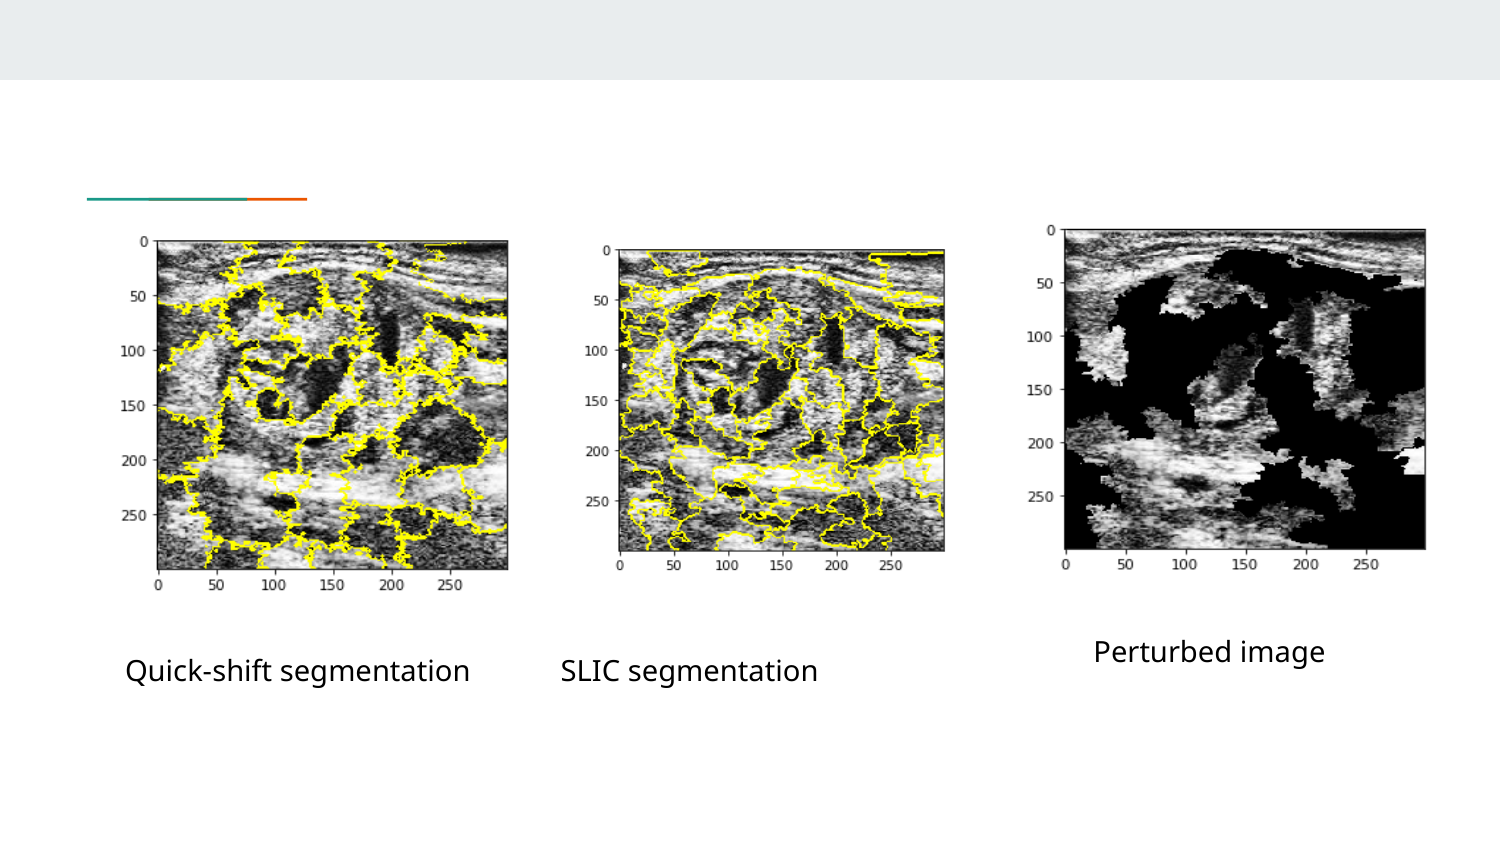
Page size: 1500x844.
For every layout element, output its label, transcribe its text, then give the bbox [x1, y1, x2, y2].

picture [574, 237, 953, 581]
text_box Quick-shift segmentation [110, 637, 517, 703]
picture [1016, 216, 1436, 581]
text_box Perturbed image [1078, 618, 1373, 684]
picture [109, 227, 518, 601]
text_box SLIC segmentation [545, 637, 1217, 703]
